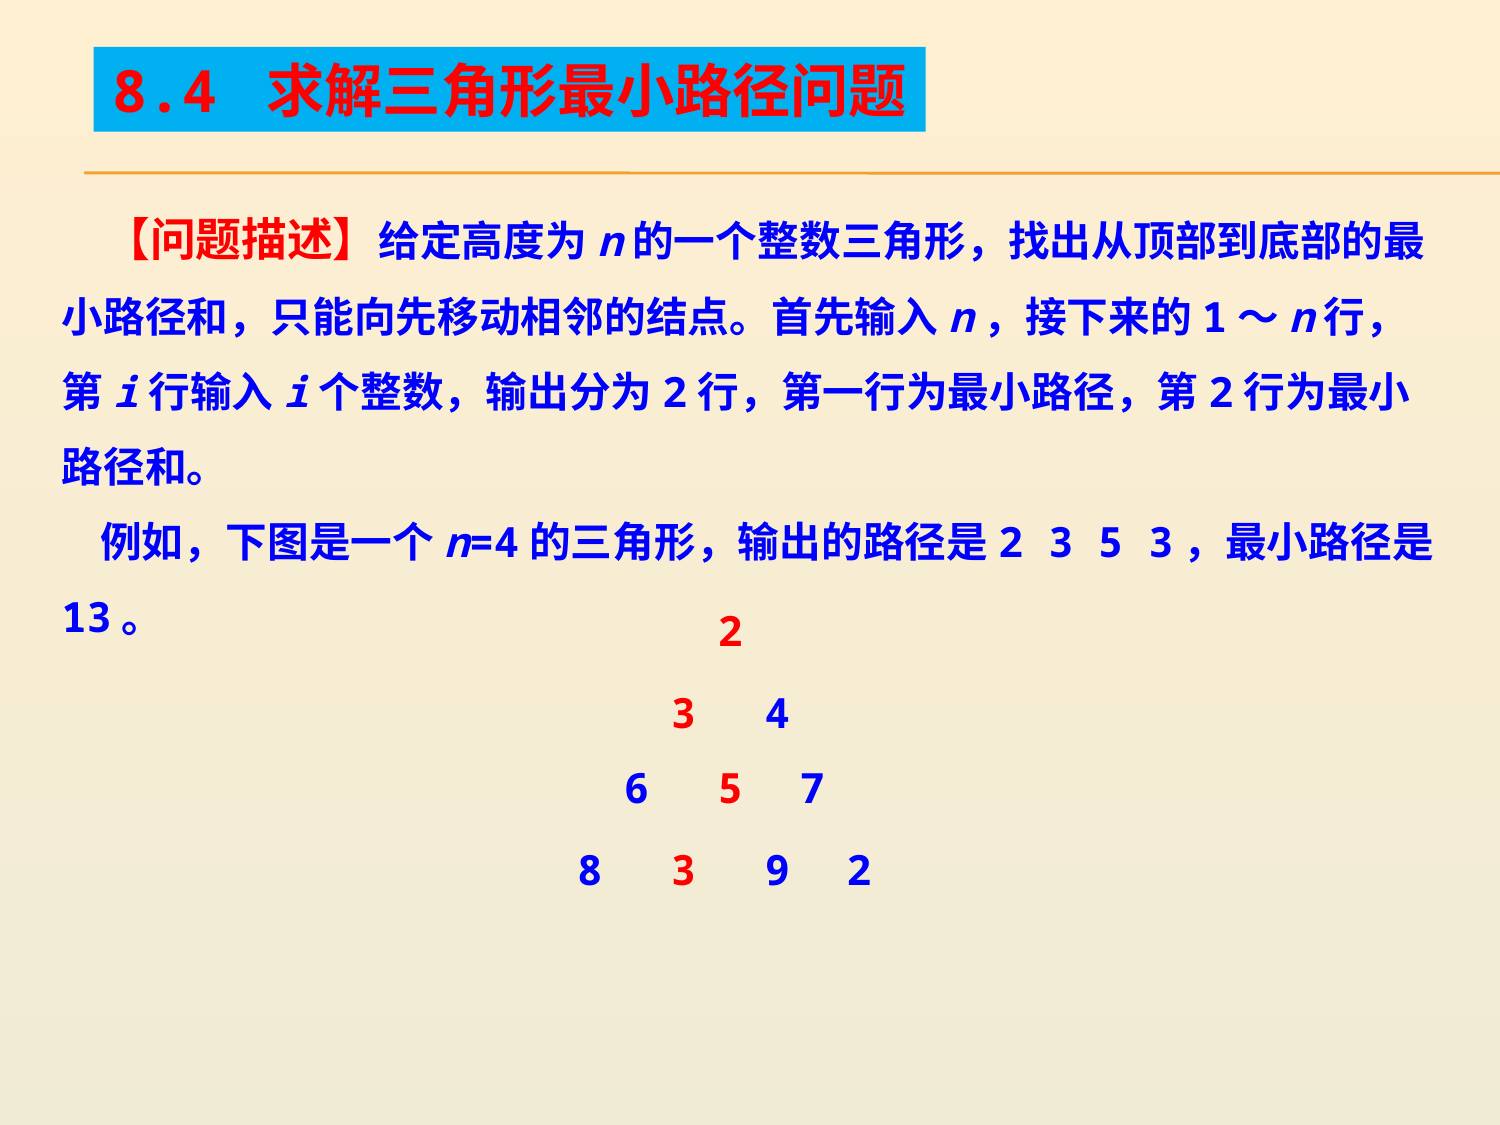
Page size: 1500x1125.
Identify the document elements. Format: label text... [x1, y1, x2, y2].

text_box 【问题描述】给定高度为n的一个整数三角形，找出从顶部到底部的最小路径和，只能向先移动相邻的结点。首先输入n，接下来的1～n行，第i行输入i个整数，输出分为2行，第一行为最小路径，第2行为最小路径和。 例如，下图是一个n=4的三角形，输出的路径是2 3 5 3，最小路径是13。 [46, 175, 1454, 648]
text_box 8.4 求解三角形最小路径问题 [93, 46, 926, 132]
text_box 8 [562, 836, 610, 902]
text_box 2 [703, 597, 750, 663]
text_box 7 [785, 754, 832, 820]
text_box 6 [609, 754, 657, 820]
text_box 4 [749, 679, 797, 745]
text_box 3 [656, 679, 703, 745]
text_box 9 [749, 836, 797, 902]
text_box 3 [656, 836, 703, 902]
text_box 5 [703, 754, 750, 820]
text_box 2 [831, 836, 879, 902]
